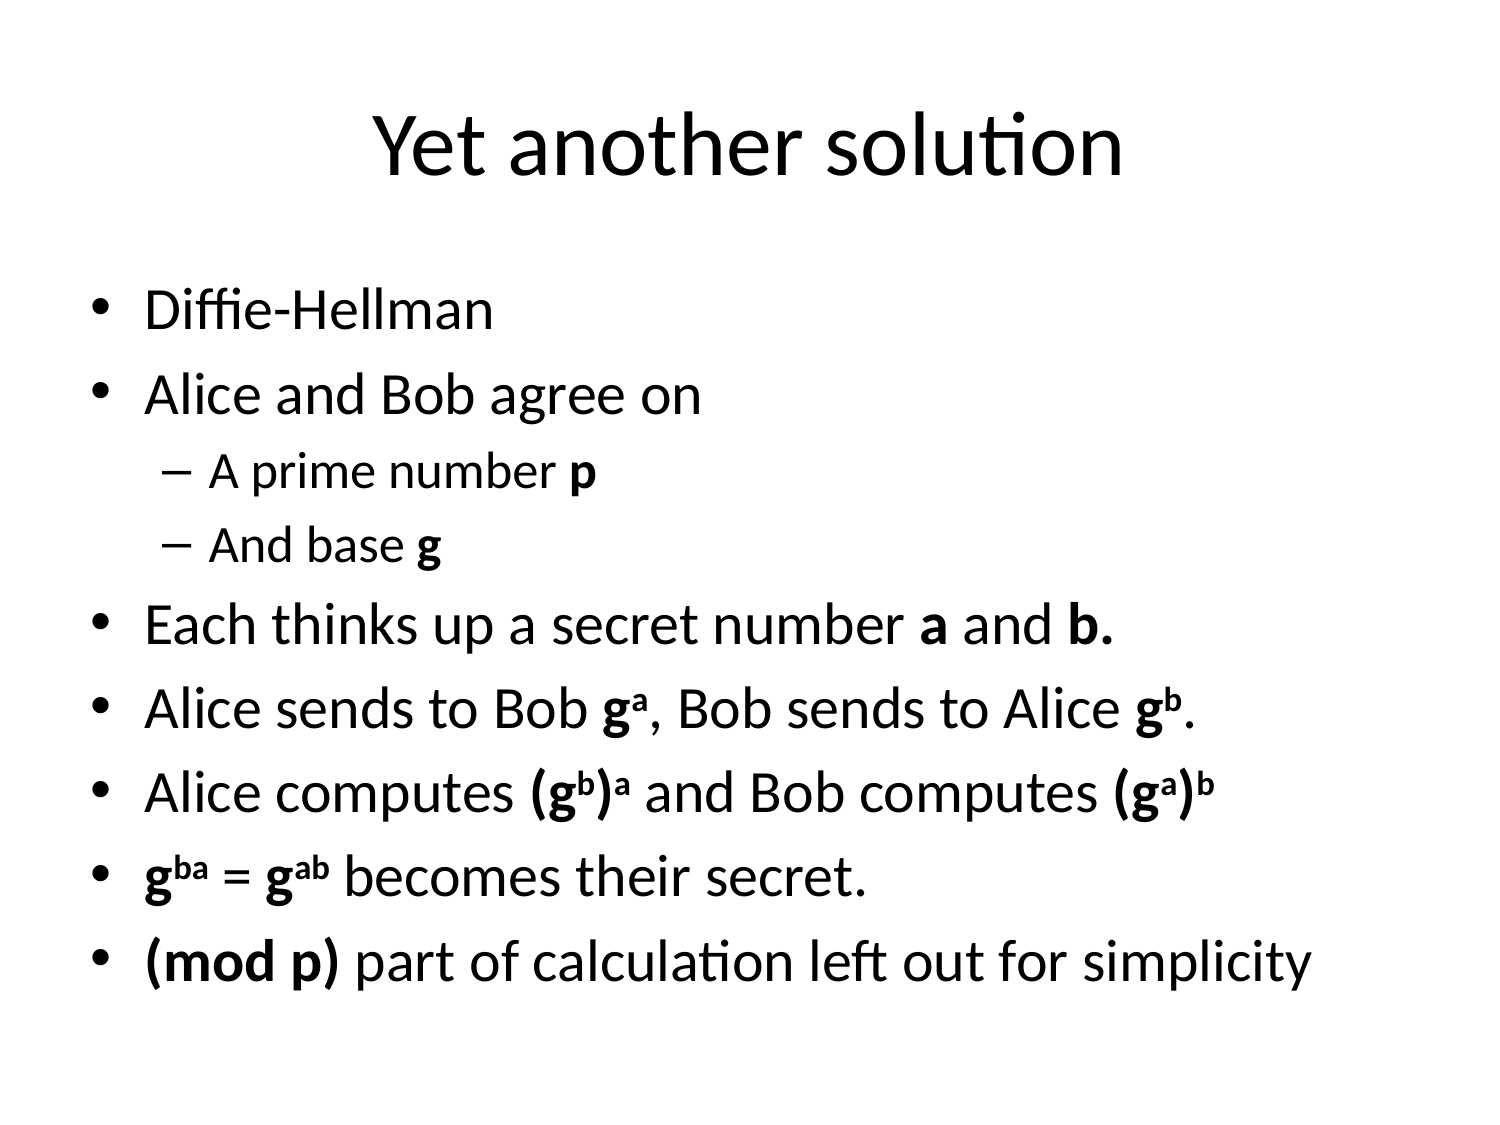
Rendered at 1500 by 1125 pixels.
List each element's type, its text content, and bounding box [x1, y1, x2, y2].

title Yet another solution [75, 45, 1425, 233]
list Diffie-Hellman Alice and Bob agree on A prime number p And base g Each thinks up a secret number a and b. Alice sends to Bob ga, Bob sends to Alice gb. Alice computes (gb)a and Bob computes (ga)b gba = gab becomes their secret. (mod p) part of calculation left out for simplicity [75, 262, 1425, 1005]
